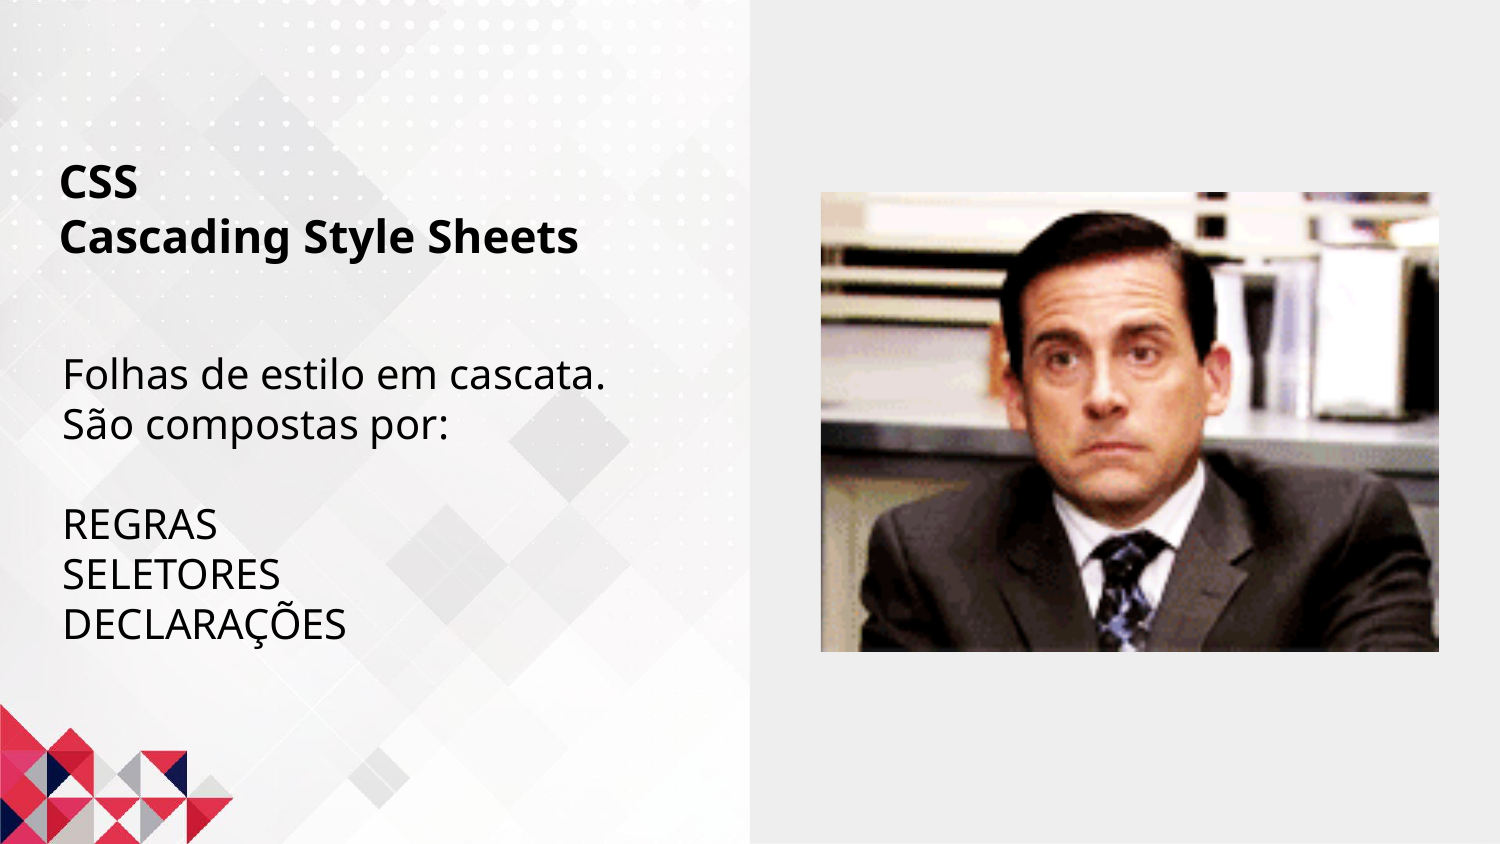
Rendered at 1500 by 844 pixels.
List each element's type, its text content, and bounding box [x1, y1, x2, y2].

title CSS Cascading Style Sheets [43, 136, 708, 353]
text_box Folhas de estilo em cascata. São compostas por: REGRAS SELETORES DECLARAÇÕES [47, 333, 703, 712]
picture [820, 191, 1440, 652]
picture [0, 0, 749, 844]
